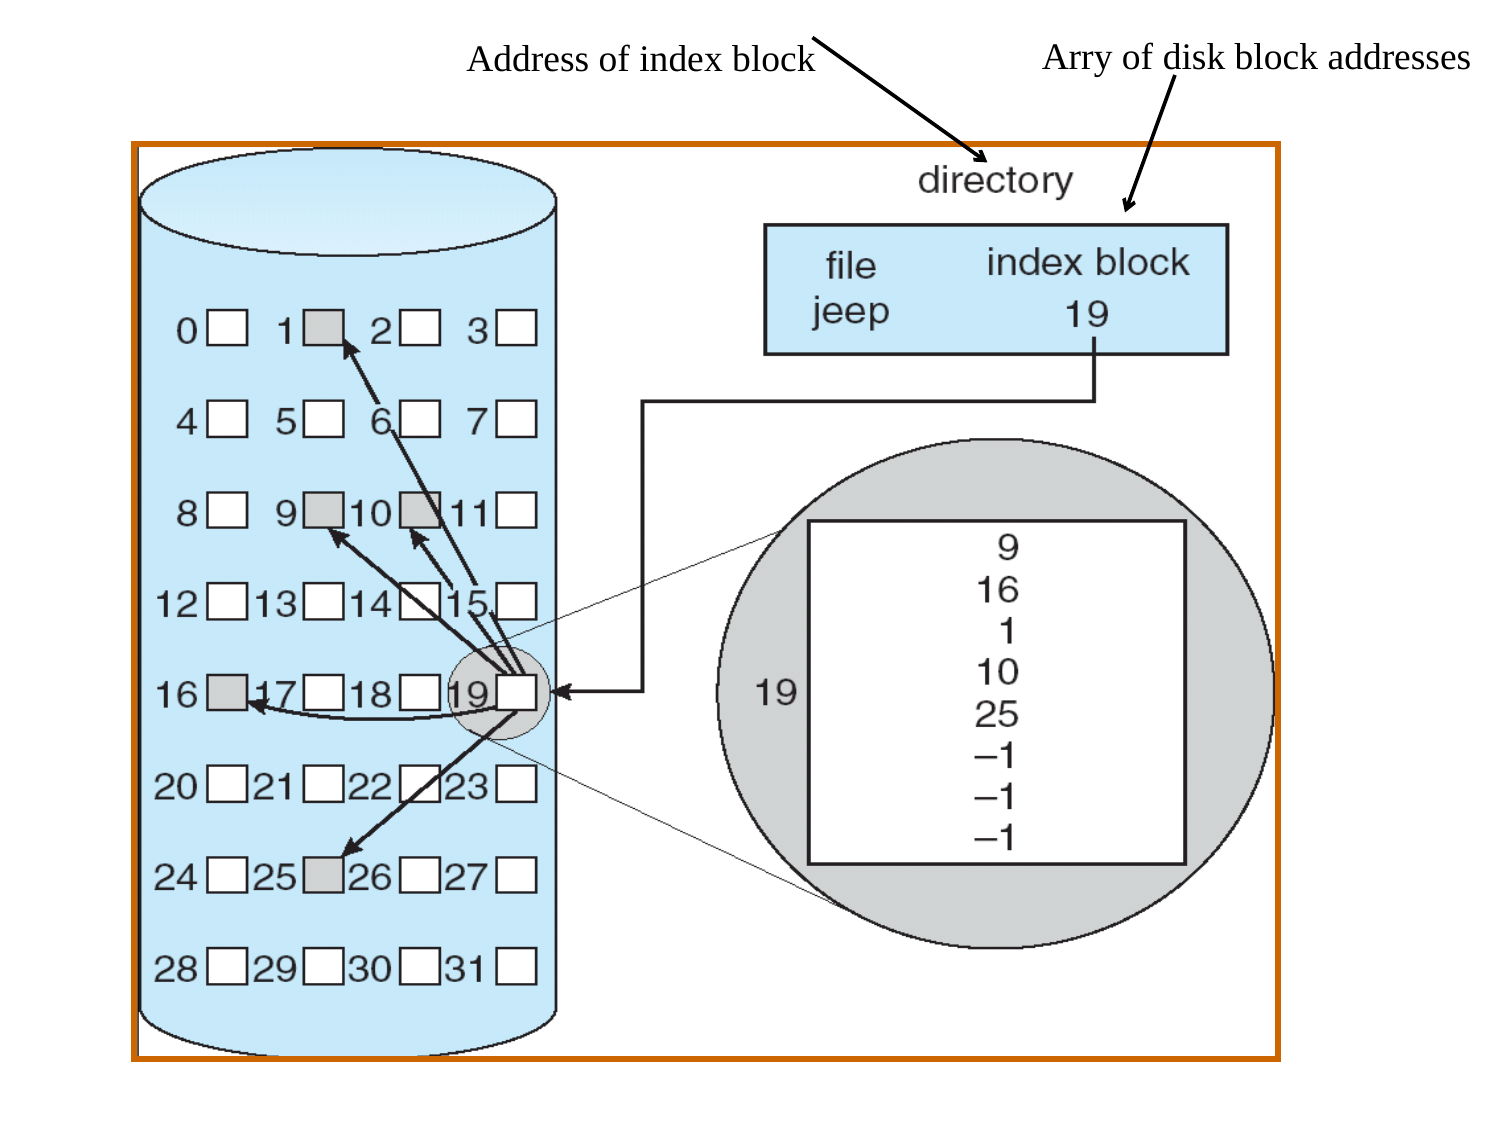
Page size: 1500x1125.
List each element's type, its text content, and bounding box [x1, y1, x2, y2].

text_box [812, 37, 988, 163]
text_box Arry of disk block addresses [1027, 24, 1487, 85]
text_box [1080, 118, 1219, 169]
text_box Address of index block [451, 26, 831, 87]
picture [137, 147, 1276, 1057]
